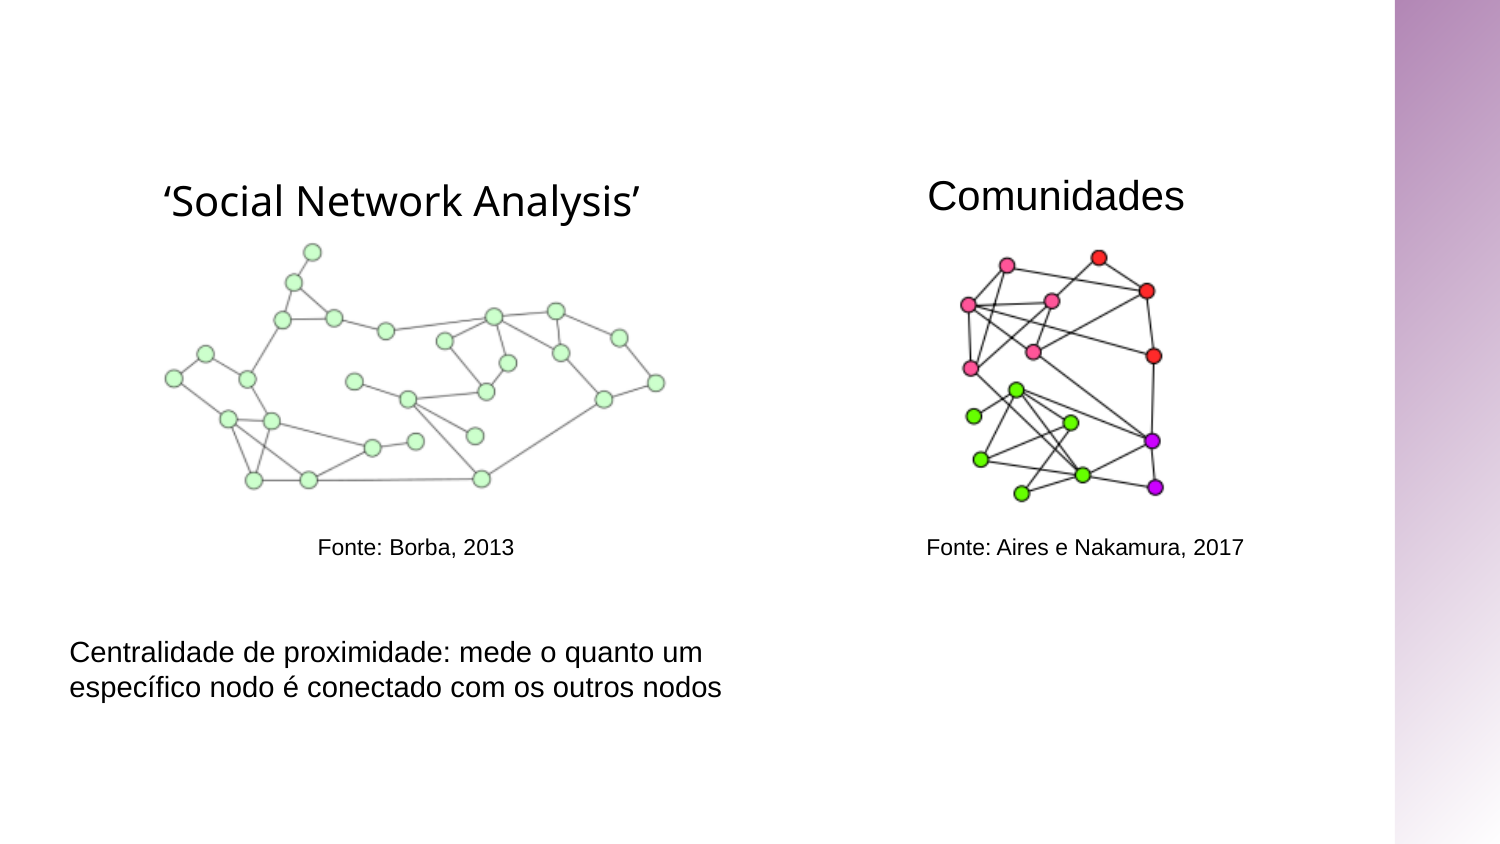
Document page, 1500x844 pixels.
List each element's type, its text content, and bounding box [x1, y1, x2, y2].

text_box Fonte: Borba, 2013 [82, 525, 750, 568]
picture [140, 220, 693, 517]
text_box Fonte: Aires e Nakamura, 2017 [824, 525, 1347, 568]
text_box Centralidade de proximidade: mede o quanto um específico nodo é conectado com os outros nodos [54, 625, 805, 711]
text_box Comunidades [912, 169, 1293, 234]
title ‘Social Network Analysis’ [149, 169, 711, 240]
picture [912, 233, 1197, 516]
